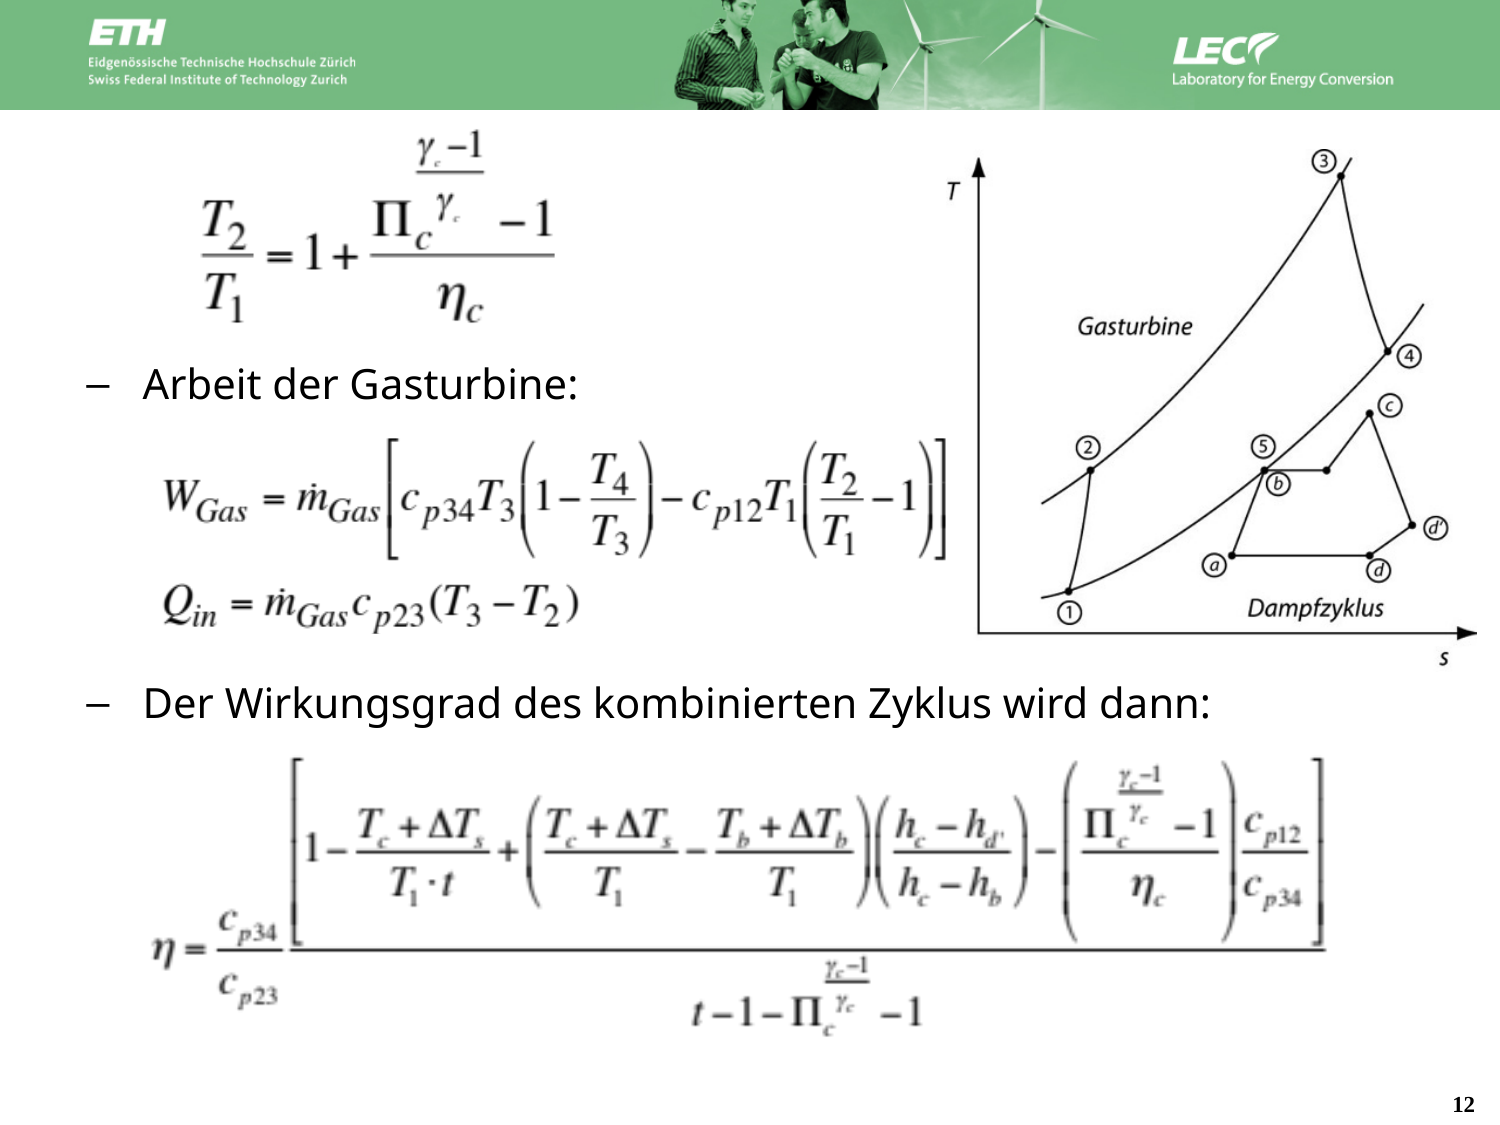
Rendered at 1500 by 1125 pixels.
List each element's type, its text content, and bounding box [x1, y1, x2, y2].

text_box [160, 437, 941, 634]
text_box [197, 124, 556, 325]
picture [0, 0, 1500, 110]
picture [946, 149, 1477, 672]
text_box Arbeit der Gasturbine: Der Wirkungsgrad des kombinierten Zyklus wird dann: [86, 124, 1238, 1093]
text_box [147, 751, 1330, 1041]
